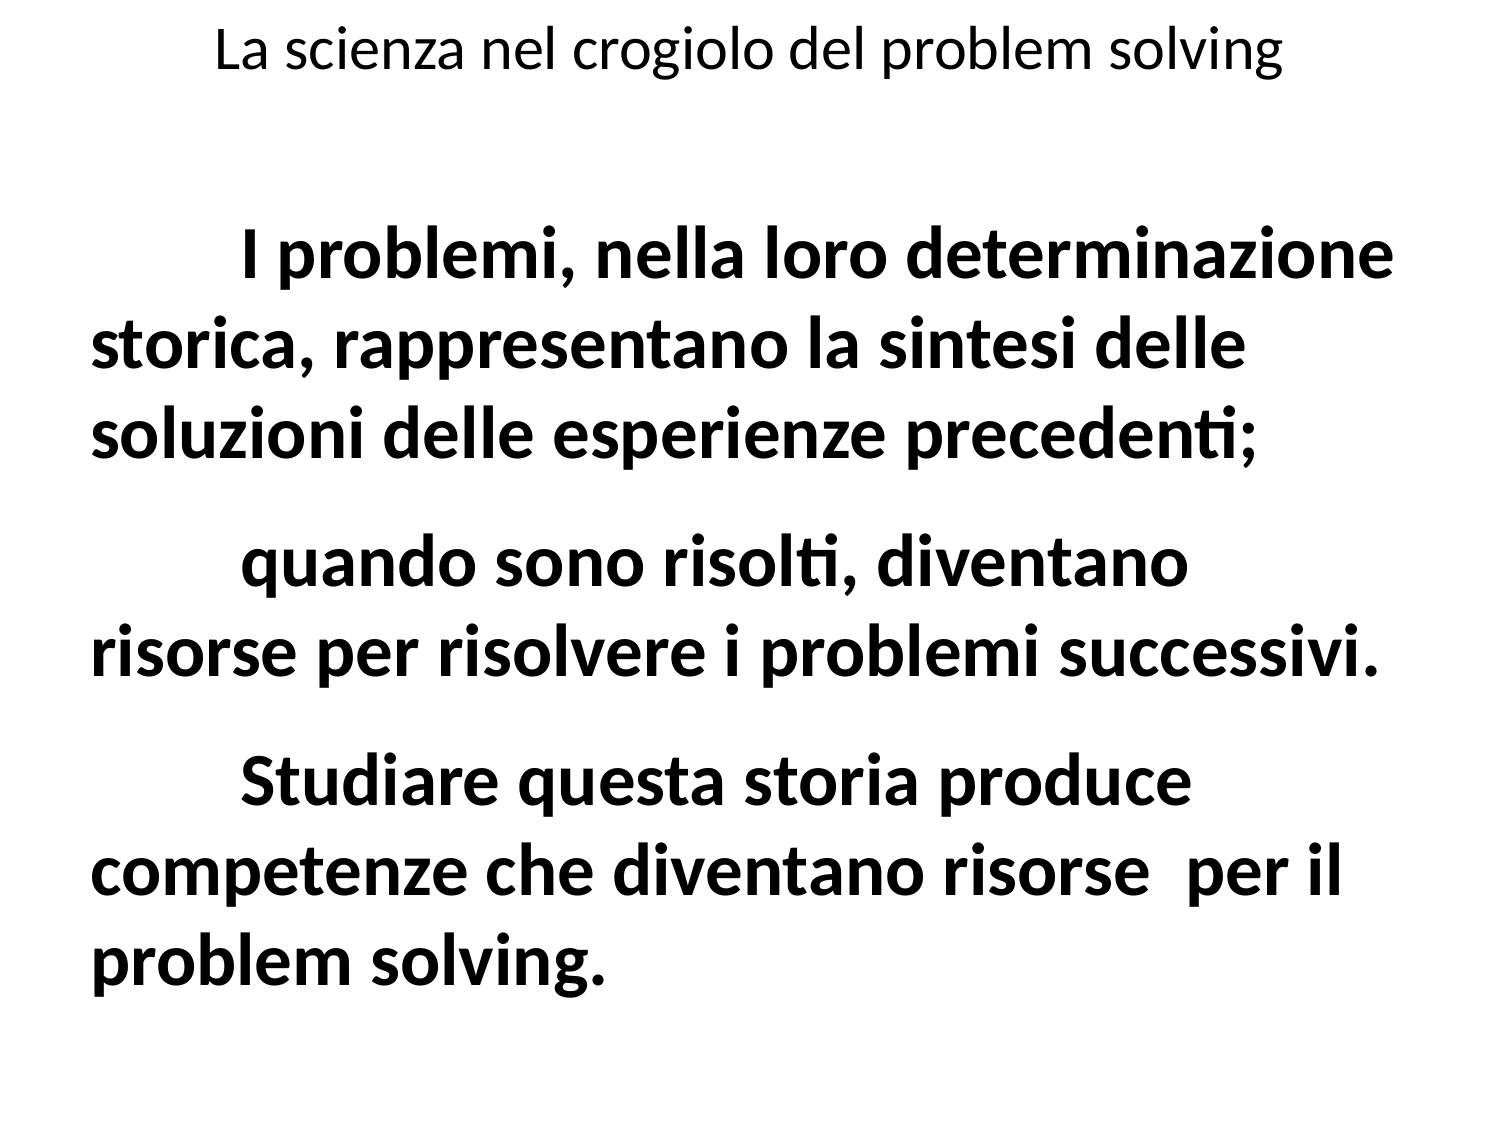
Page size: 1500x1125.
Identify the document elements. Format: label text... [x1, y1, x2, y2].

list I problemi, nella loro determinazione storica, rappresentano la sintesi delle soluzioni delle esperienze precedenti; quando sono risolti, diventano risorse per risolvere i problemi successivi. Studiare questa storia produce competenze che diventano risorse per il problem solving. [75, 160, 1425, 1125]
title La scienza nel crogiolo del problem solving [75, 0, 1425, 90]
